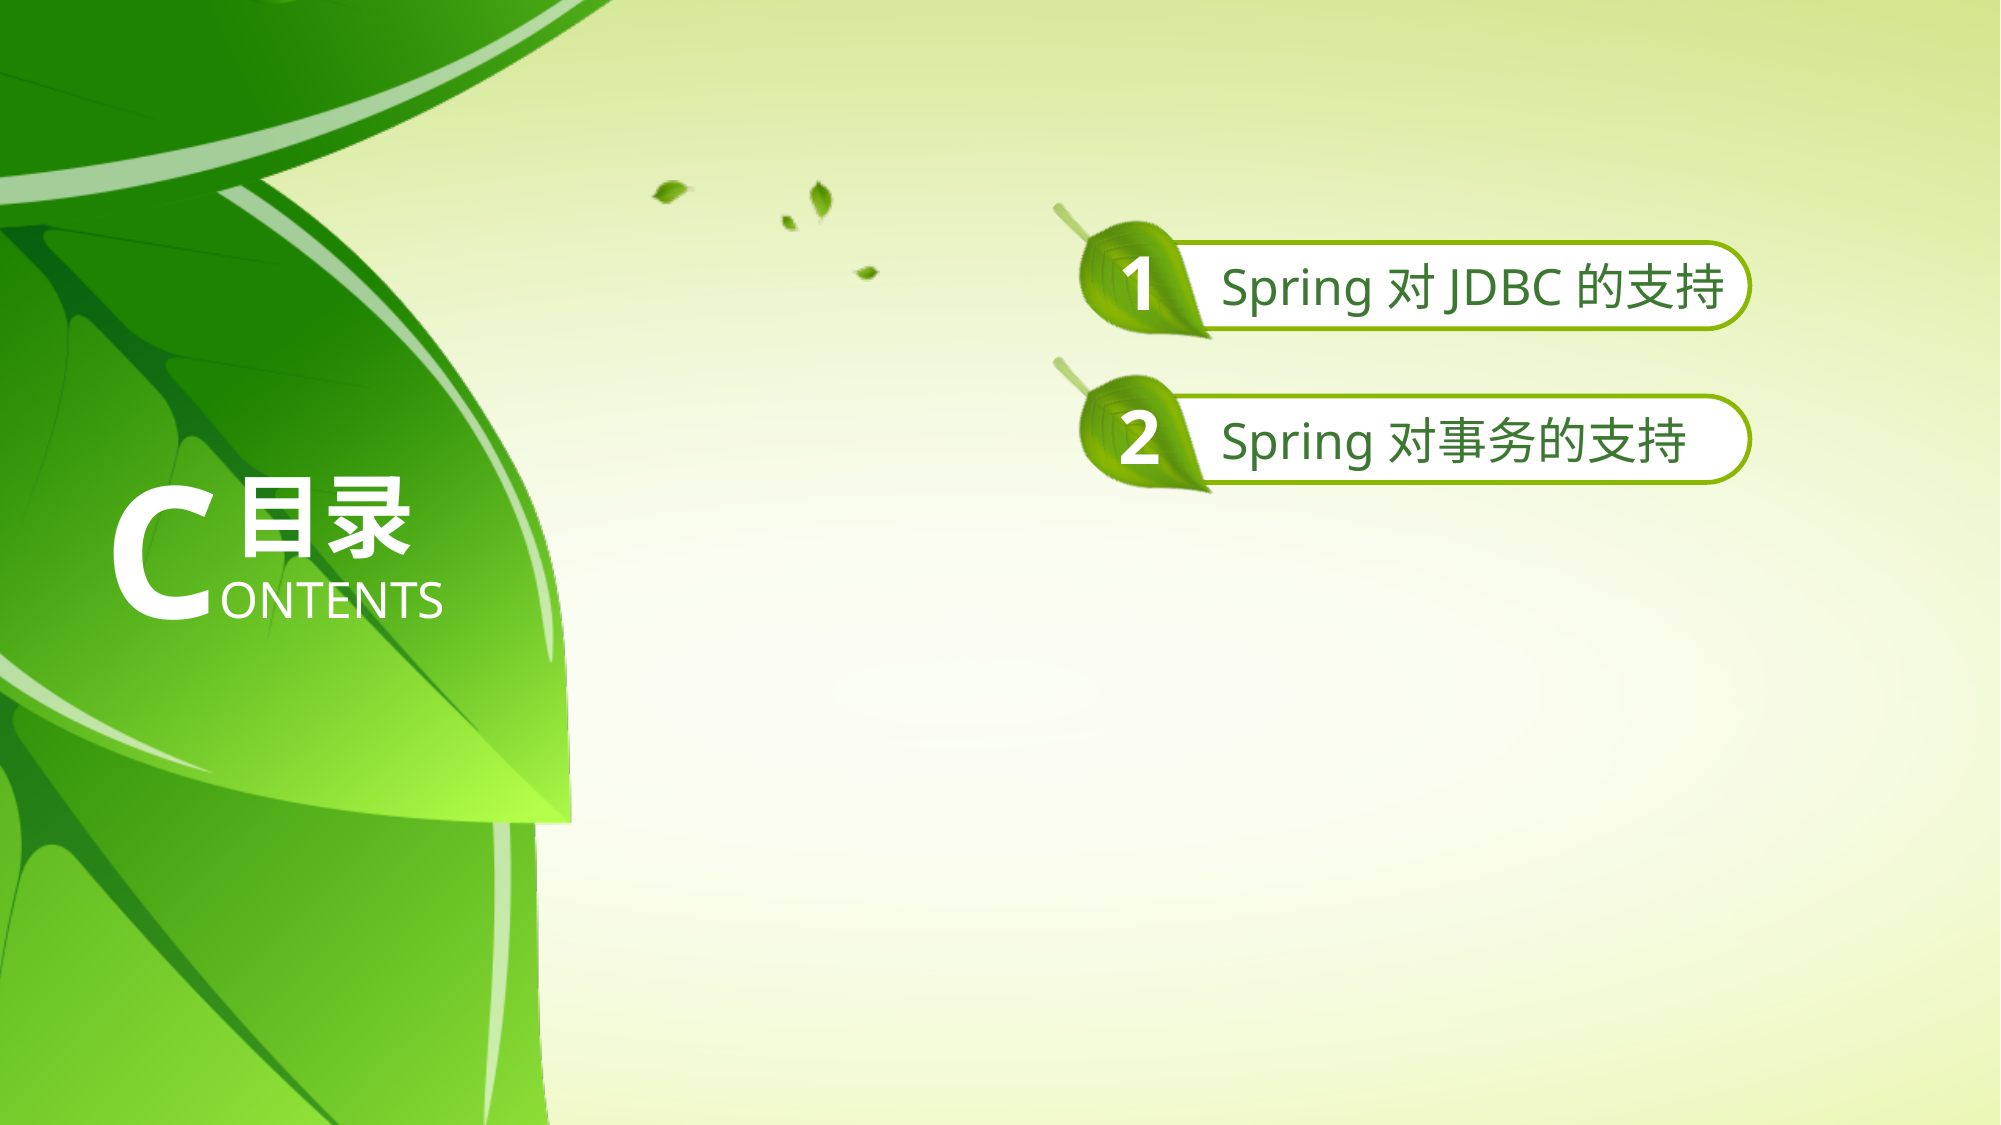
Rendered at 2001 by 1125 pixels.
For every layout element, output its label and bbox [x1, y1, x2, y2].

text_box [1028, 219, 1751, 335]
picture [0, 0, 2001, 1125]
text_box [1028, 373, 1751, 489]
text_box [35, 427, 515, 665]
